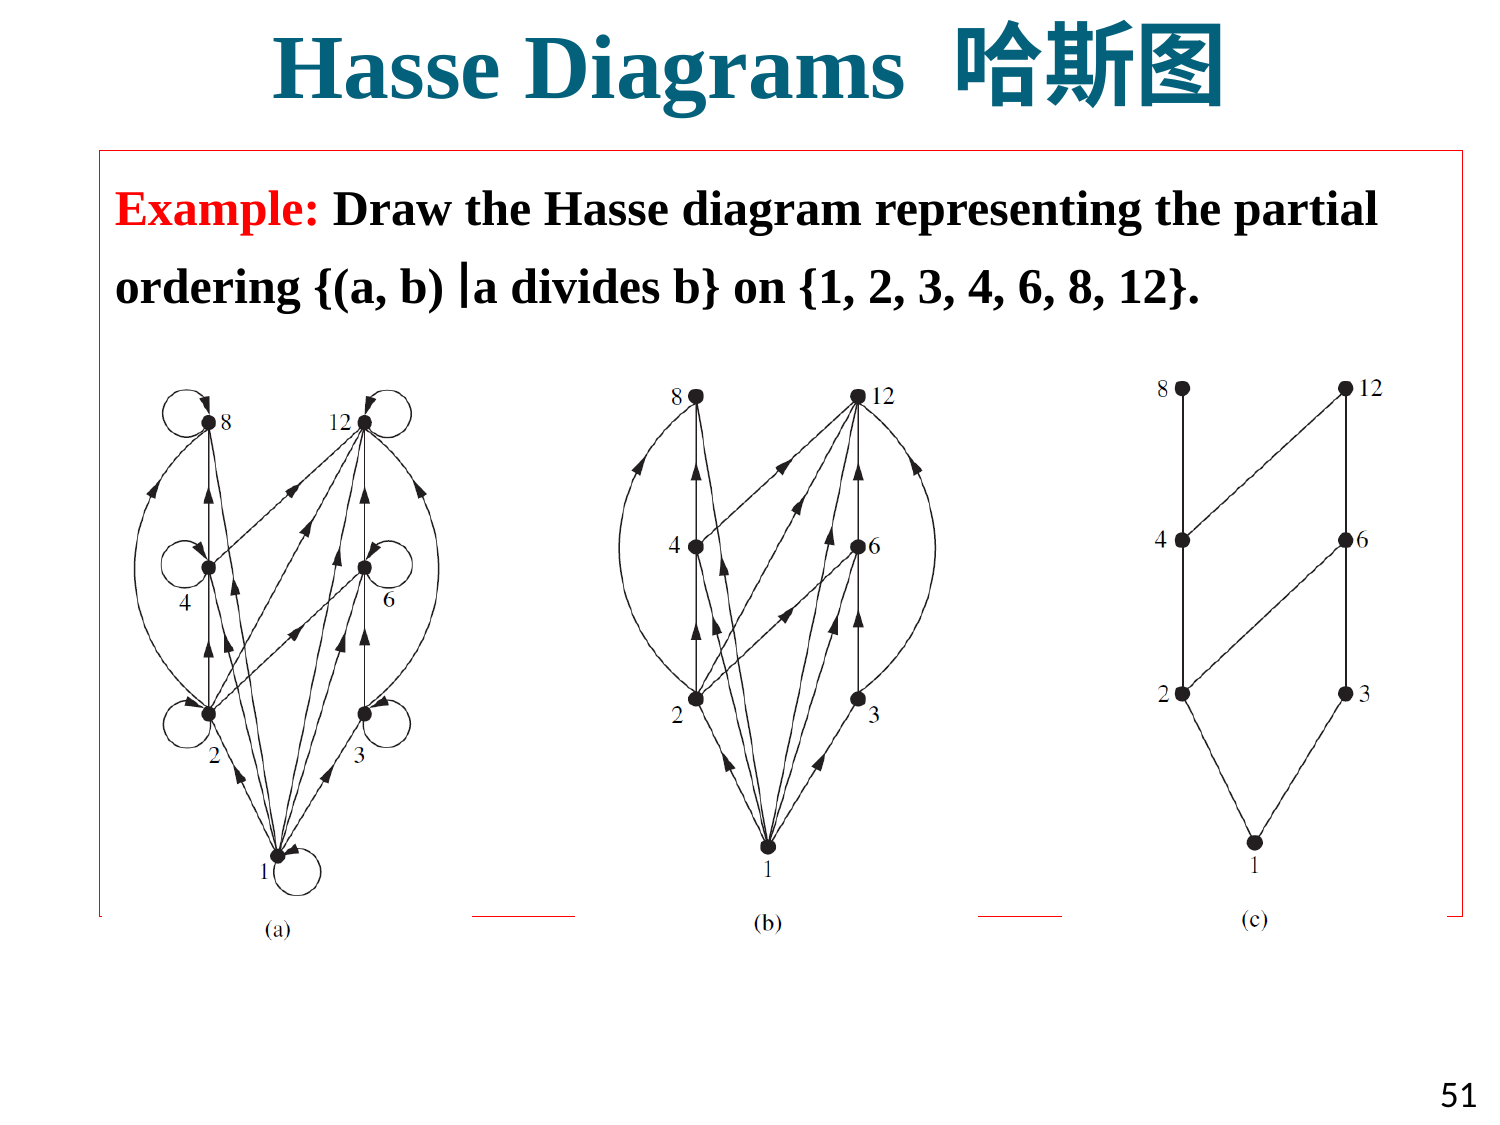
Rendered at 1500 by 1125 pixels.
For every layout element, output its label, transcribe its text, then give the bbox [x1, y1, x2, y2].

list Example: Draw the Hasse diagram representing the partial ordering {(a, b) ∣a divides b} on {1, 2, 3, 4, 6, 8, 12}. [99, 150, 1463, 917]
title Hasse Diagrams 哈斯图 [75, 0, 1425, 149]
picture [1062, 347, 1447, 949]
picture [574, 357, 978, 940]
picture [102, 367, 472, 950]
